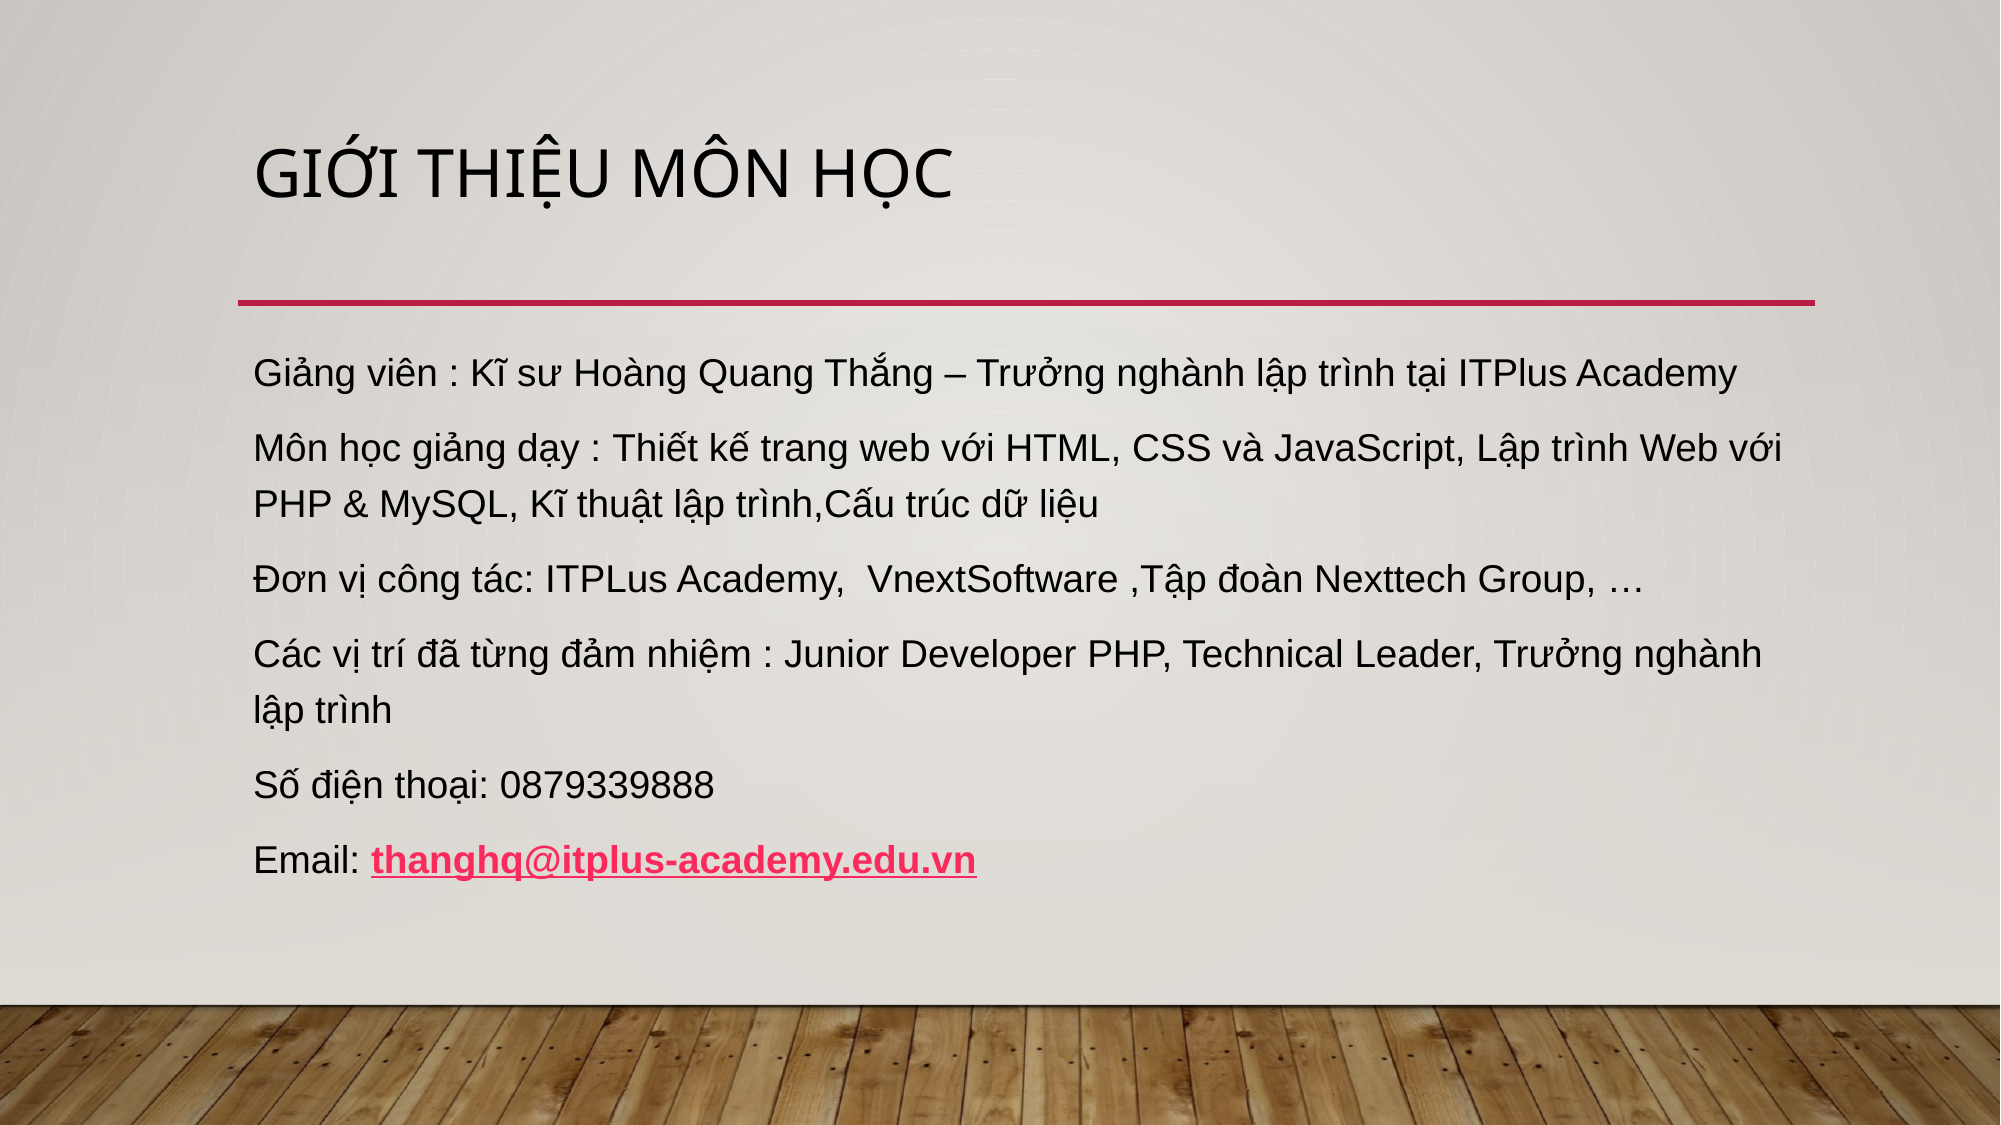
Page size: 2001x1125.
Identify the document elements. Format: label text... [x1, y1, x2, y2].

title Giới Thiệu môn học [238, 131, 1814, 305]
list Giảng viên : Kĩ sư Hoàng Quang Thắng – Trưởng nghành lập trình tại ITPlus Academy Môn học giảng dạy : Thiết kế trang web với HTML, CSS và JavaScript, Lập trình Web với PHP & MySQL, Kĩ thuật lập trình,Cấu trúc dữ liệu Đơn vị công tác: ITPLus Academy, VnextSoftware ,Tập đoàn Nexttech Group, … Các vị trí đã từng đảm nhiệm : Junior Developer PHP, Technical Leader, Trưởng nghành lập trình Số điện thoại: 0879339888 Email: thanghq@itplus-academy.edu.vn [238, 330, 1814, 897]
picture [0, 1005, 2000, 1125]
